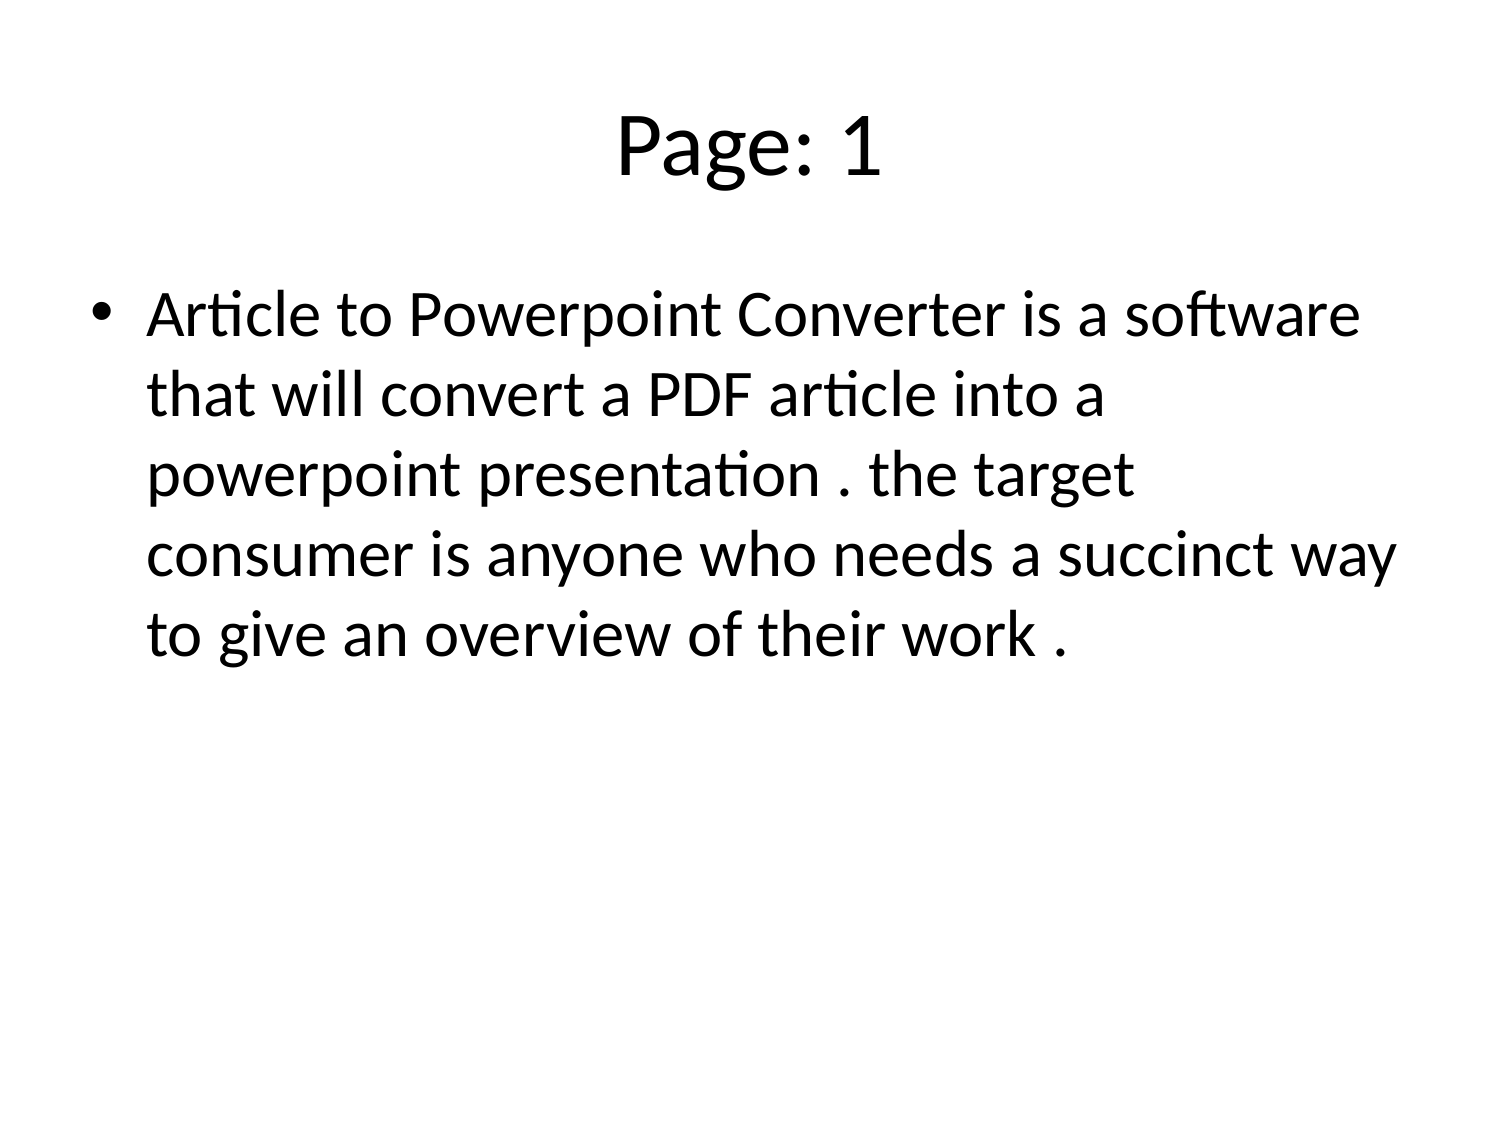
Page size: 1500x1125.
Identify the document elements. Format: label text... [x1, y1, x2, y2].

list Article to Powerpoint Converter is a software that will convert a PDF article into a powerpoint presentation . the target consumer is anyone who needs a succinct way to give an overview of their work . [75, 262, 1425, 1005]
title Page: 1 [75, 45, 1425, 233]
